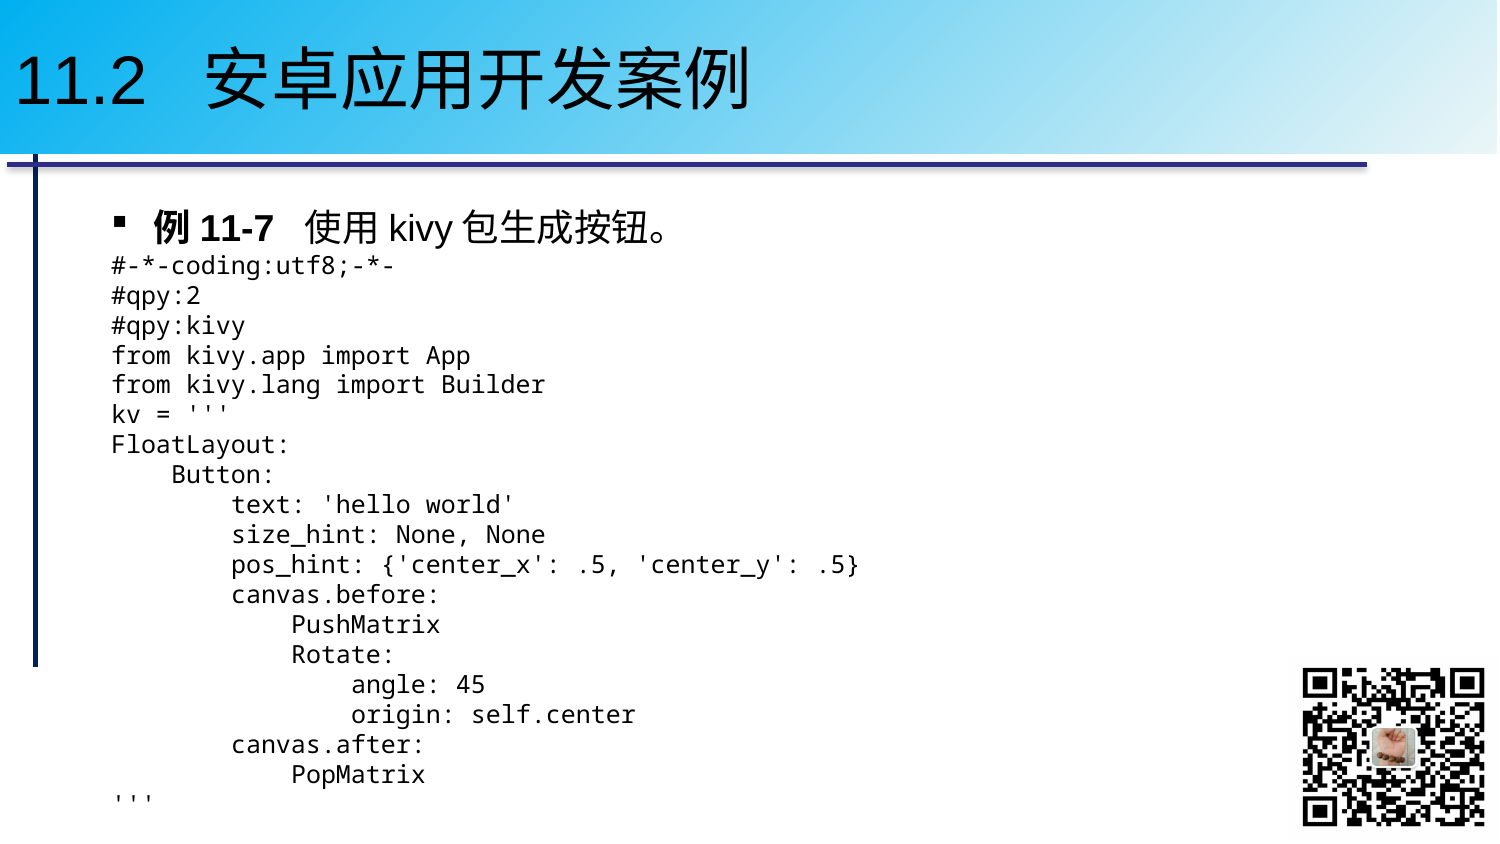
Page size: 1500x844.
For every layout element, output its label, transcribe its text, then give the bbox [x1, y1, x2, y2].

picture [1288, 655, 1499, 839]
title 11.2 安卓应用开发案例 [0, 0, 1497, 154]
list 例11-7 使用kivy包生成按钮。 #-*-coding:utf8;-*- #qpy:2 #qpy:kivy from kivy.app import App from kivy.lang import Builder kv = ''' FloatLayout: Button: text: 'hello world' size_hint: None, None pos_hint: {'center_x': .5, 'center_y': .5} canvas.before: PushMatrix Rotate: angle: 45 origin: self.center canvas.after: PopMatrix ''' [96, 196, 1287, 755]
